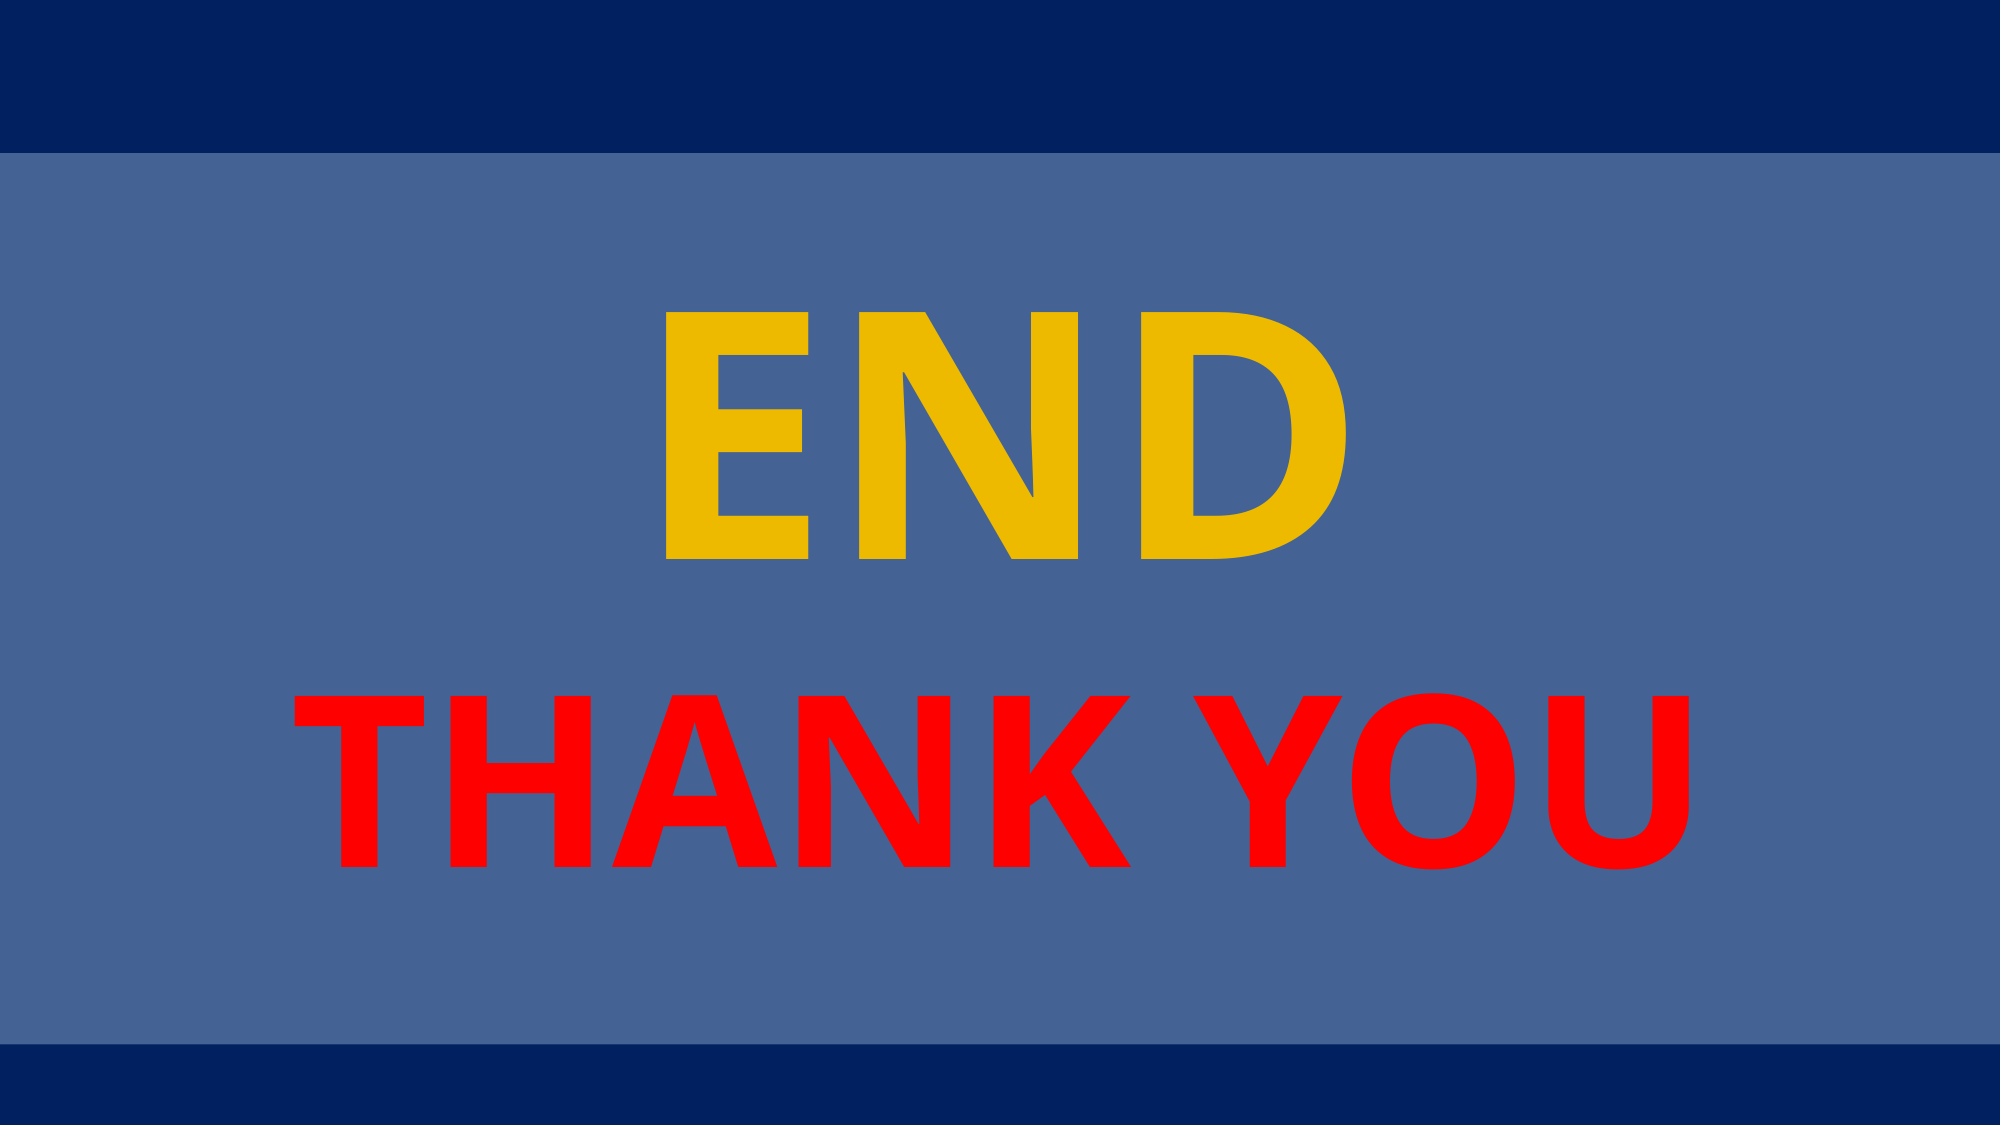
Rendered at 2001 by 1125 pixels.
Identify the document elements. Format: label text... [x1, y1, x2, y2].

text_box END THANK YOU [275, 205, 1726, 924]
text_box [0, 152, 2000, 1045]
